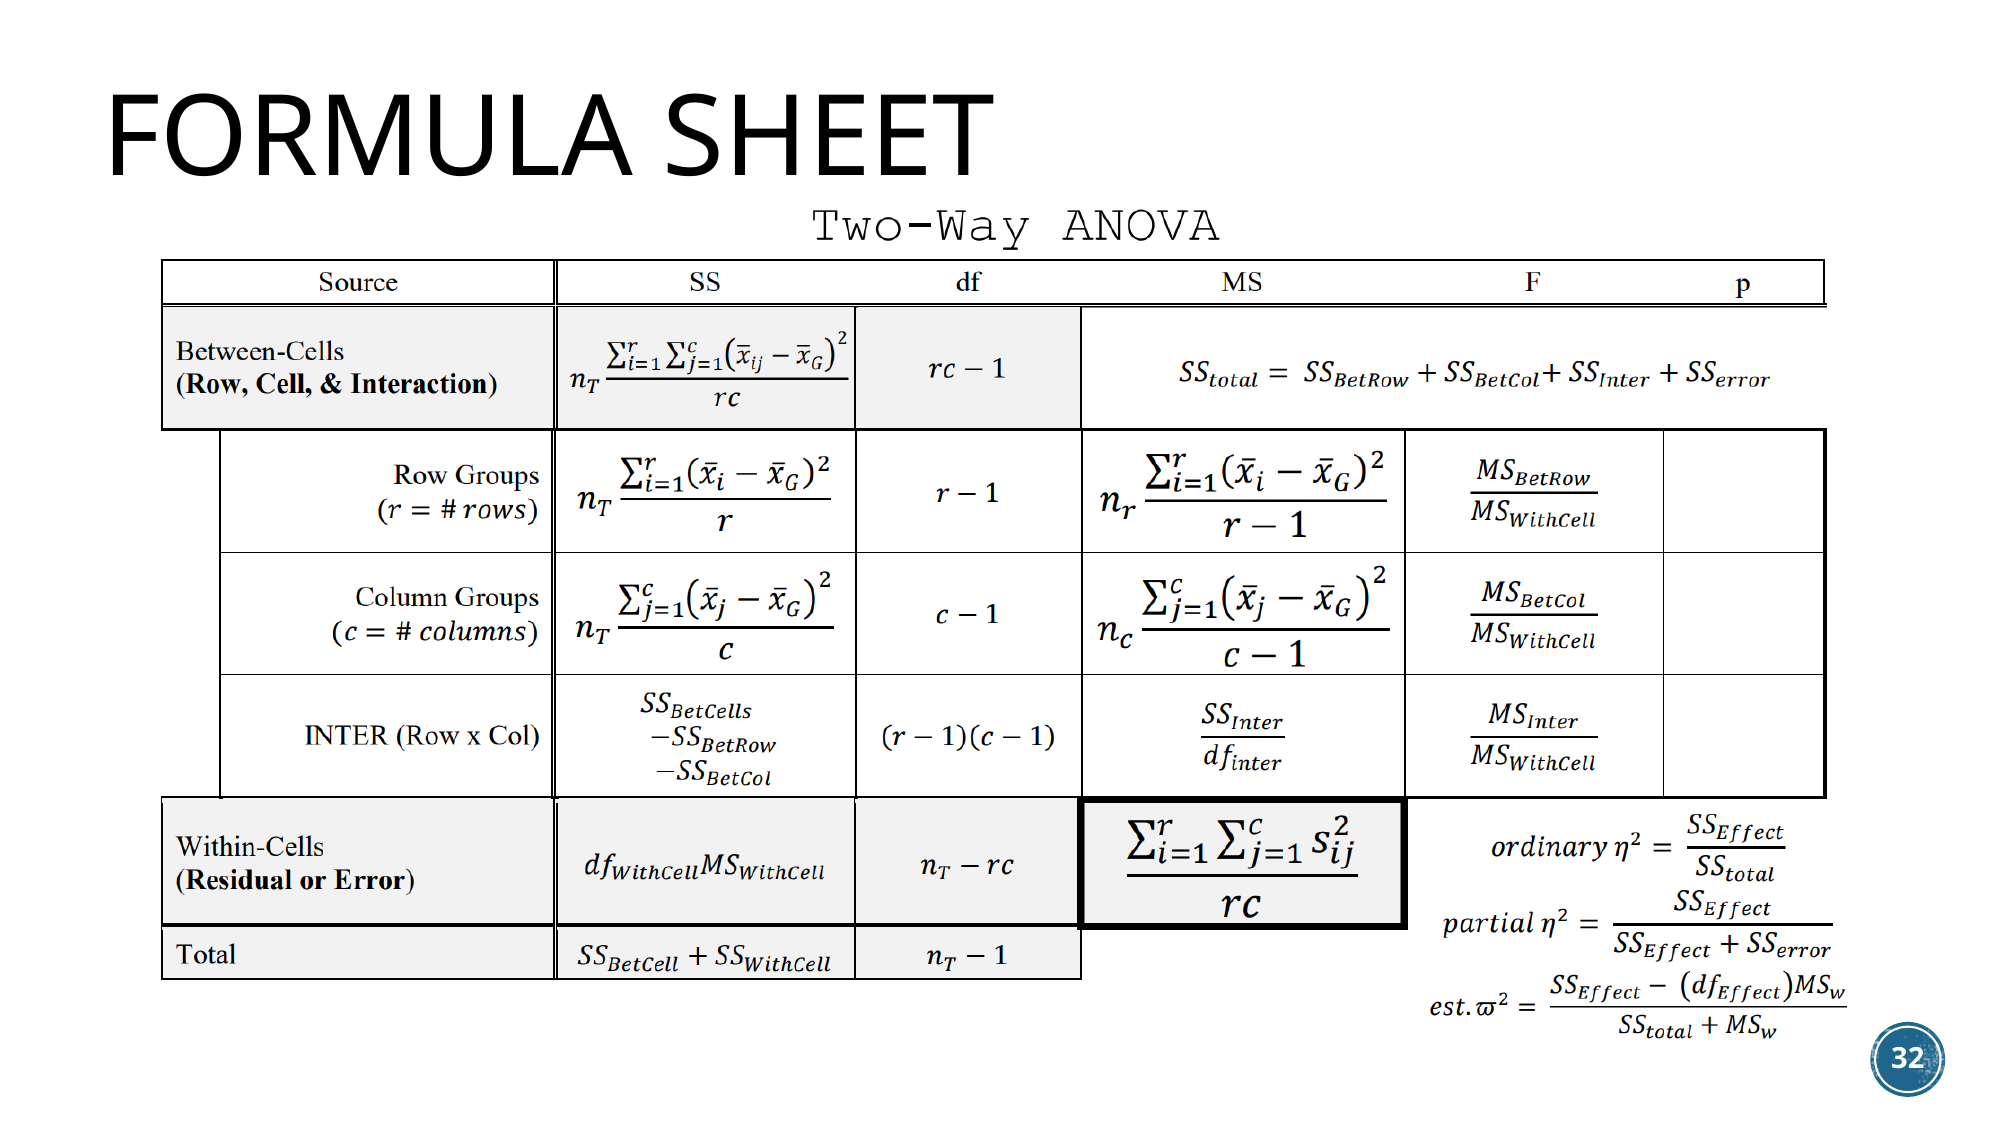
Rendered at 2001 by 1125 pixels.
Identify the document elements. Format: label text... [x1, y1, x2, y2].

slide_number 32 [1855, 1028, 1961, 1089]
title Formula sheet [87, 45, 2000, 233]
picture [130, 201, 1854, 1059]
